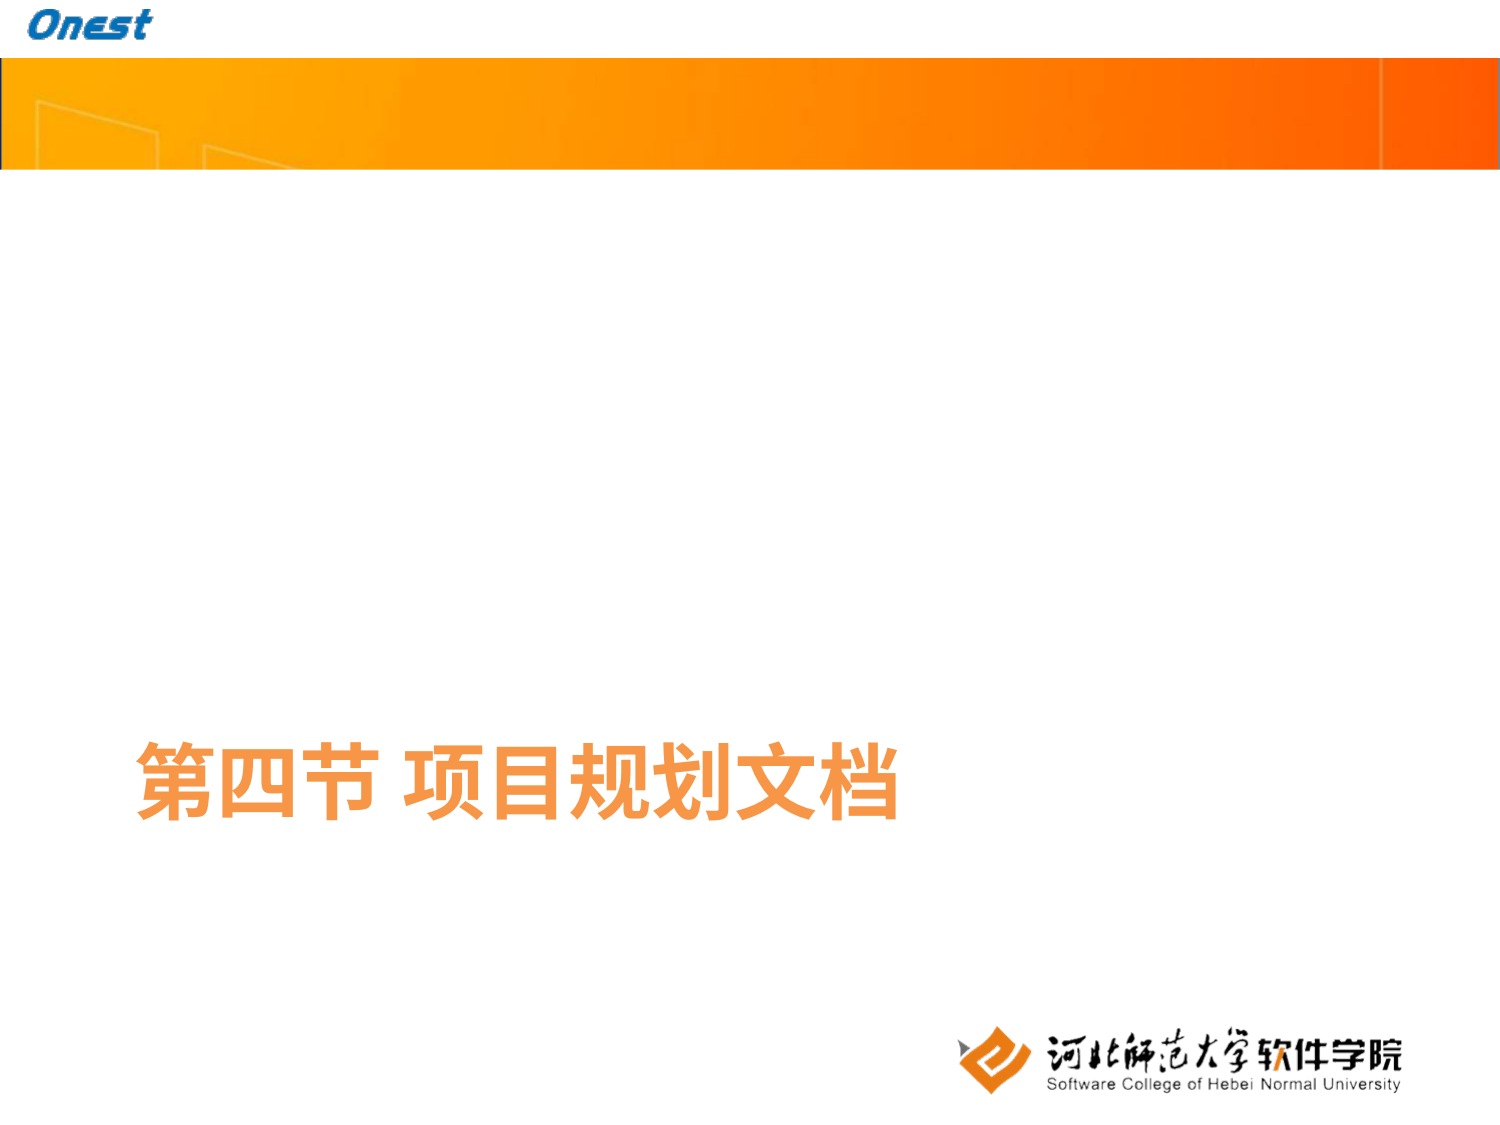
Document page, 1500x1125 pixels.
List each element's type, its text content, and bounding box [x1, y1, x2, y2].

picture [0, 58, 1500, 169]
title 第四节 项目规划文档 [118, 722, 1394, 947]
picture [23, 9, 160, 43]
picture [938, 1016, 1420, 1106]
